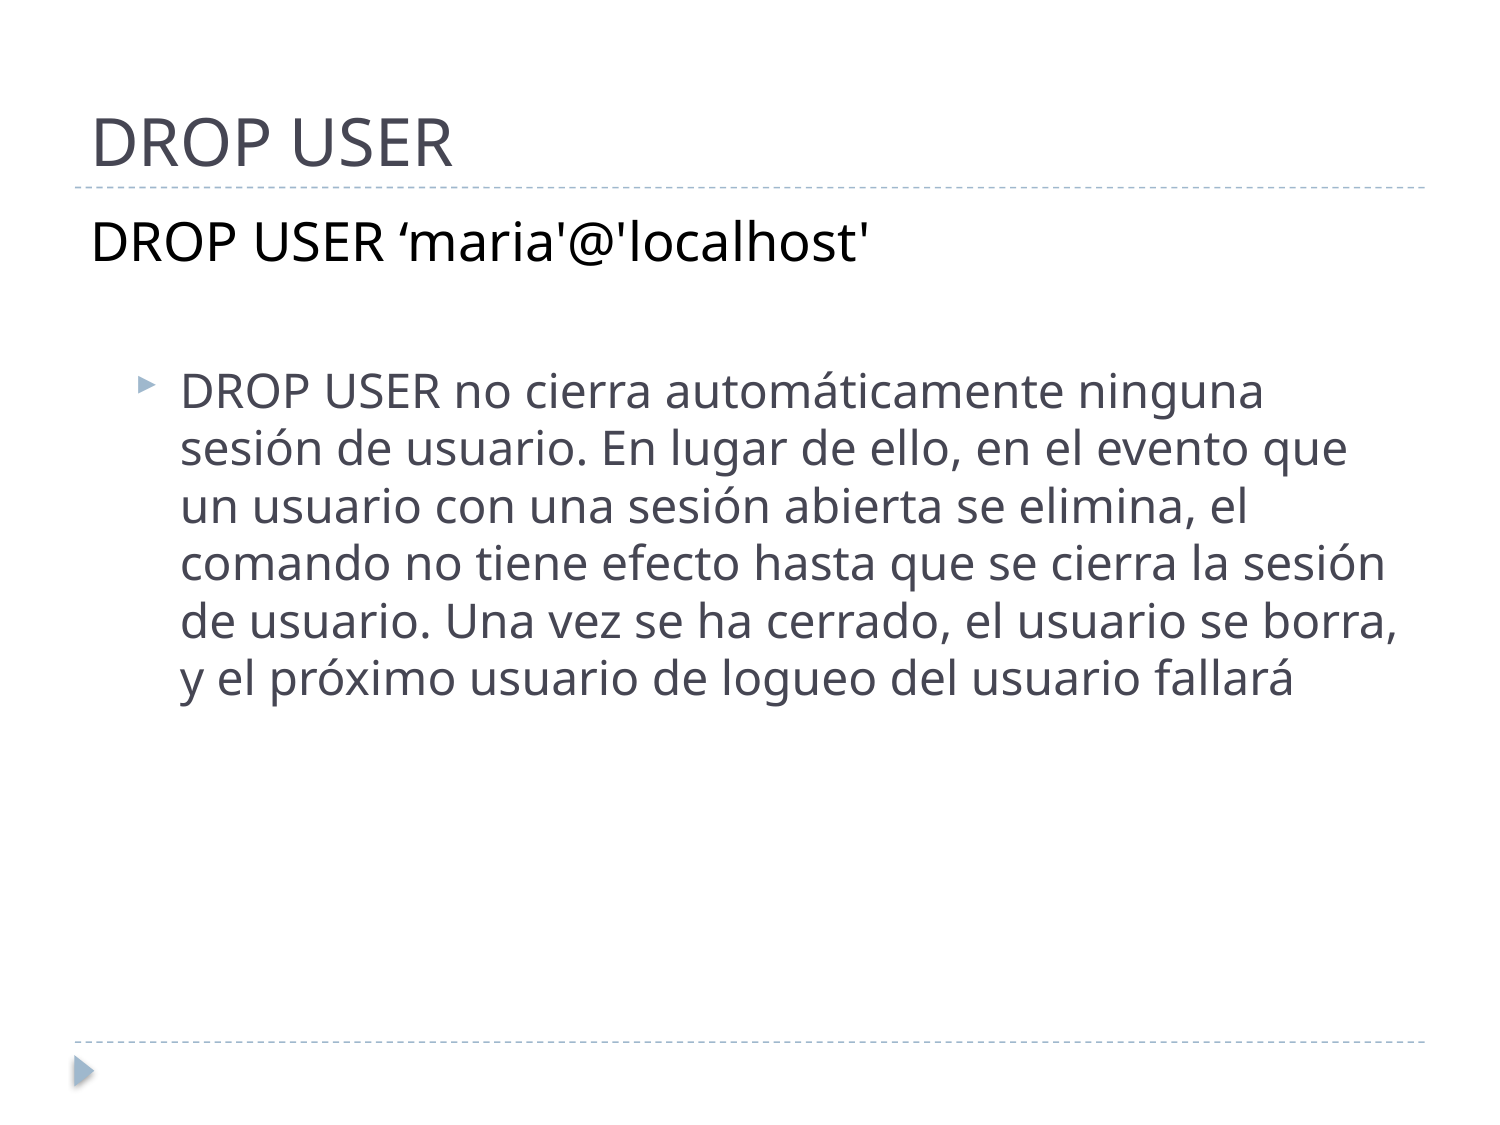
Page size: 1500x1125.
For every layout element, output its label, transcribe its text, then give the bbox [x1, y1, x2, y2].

title DROP USER [74, 24, 1426, 188]
list DROP USER ‘maria'@'localhost' DROP USER no cierra automáticamente ninguna sesión de usuario. En lugar de ello, en el evento que un usuario con una sesión abierta se elimina, el comando no tiene efecto hasta que se cierra la sesión de usuario. Una vez se ha cerrado, el usuario se borra, y el próximo usuario de logueo del usuario fallará [74, 199, 1426, 1011]
